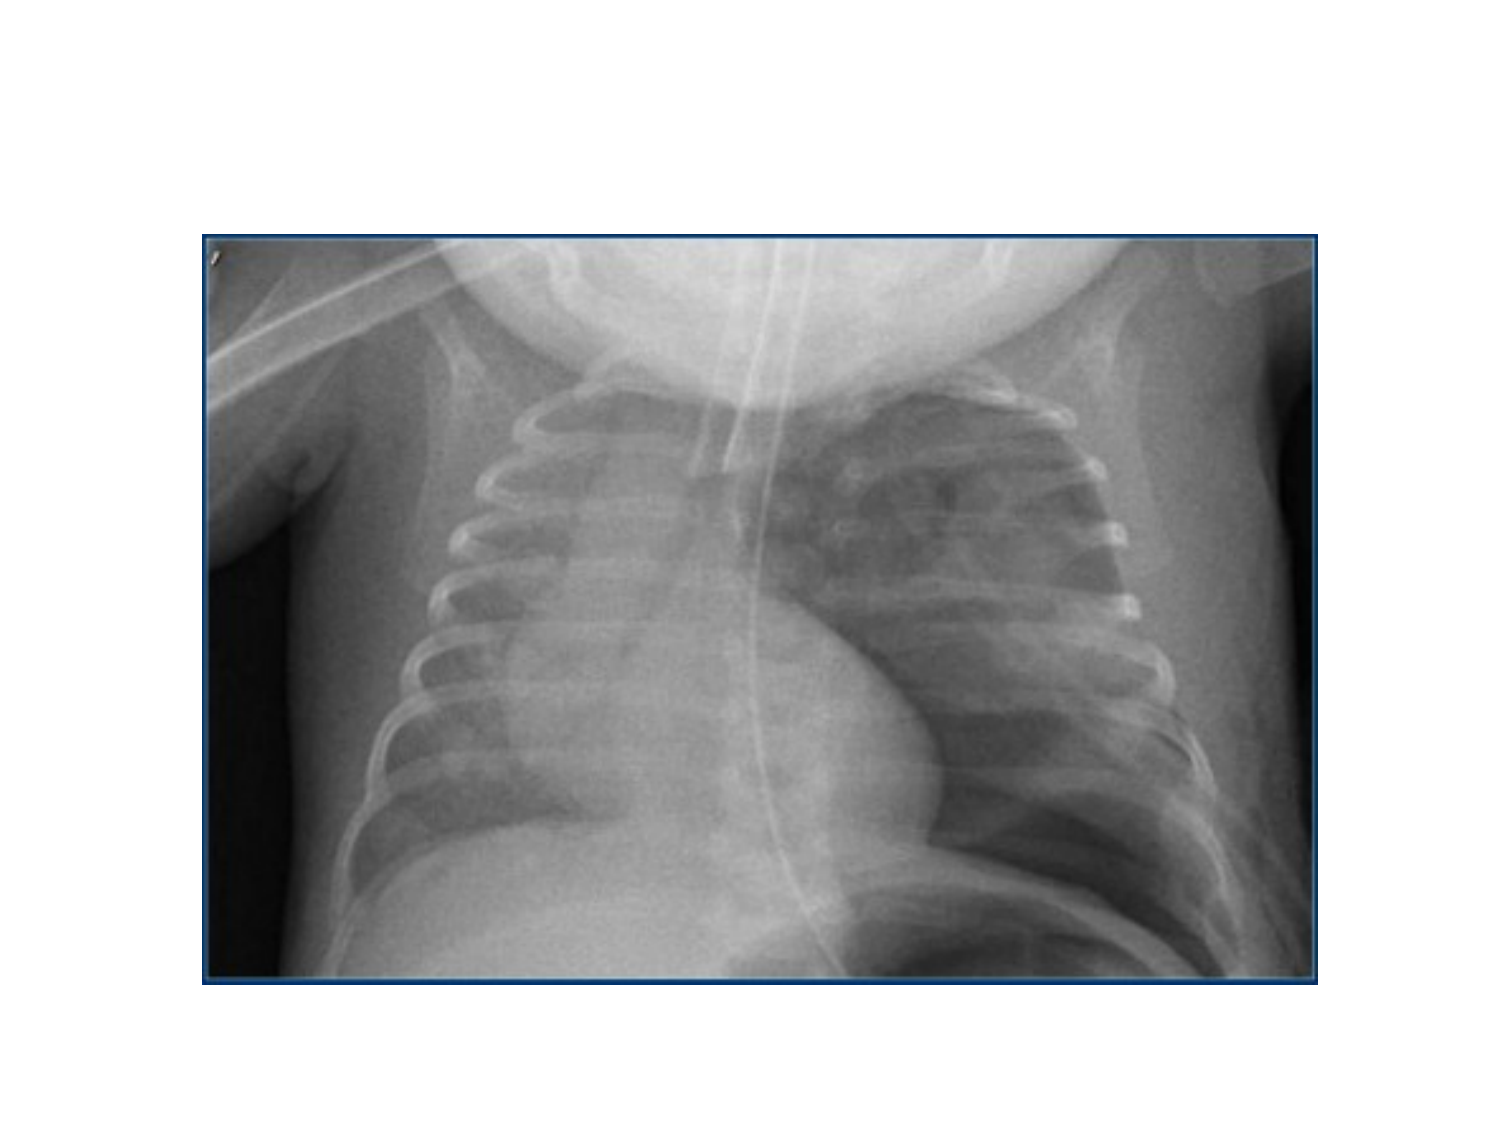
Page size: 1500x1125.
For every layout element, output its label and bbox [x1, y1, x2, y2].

list [202, 234, 1318, 985]
